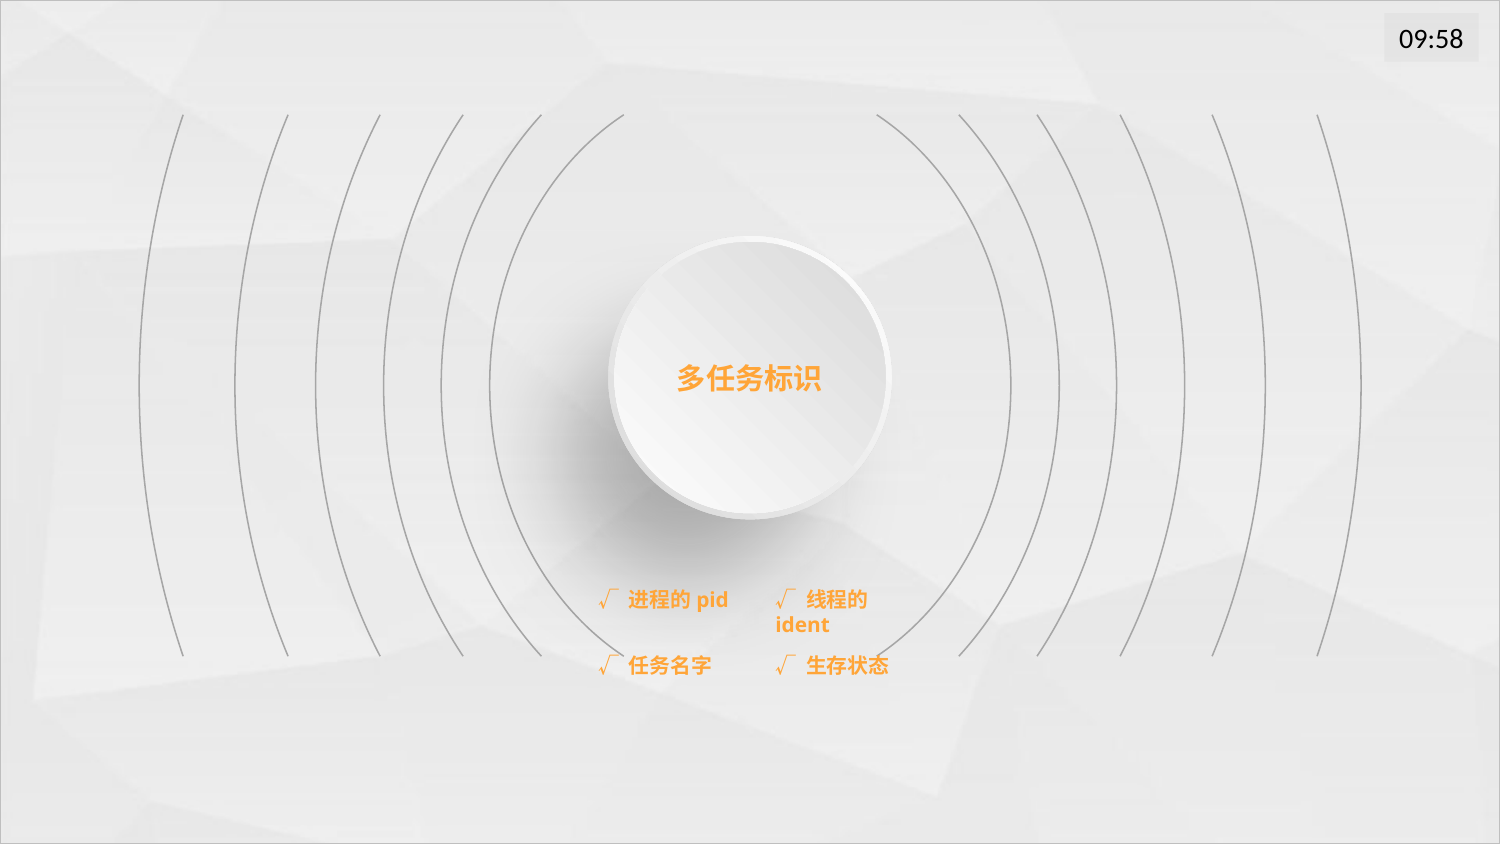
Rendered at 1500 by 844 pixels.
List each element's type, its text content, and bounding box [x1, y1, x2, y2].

text_box [464, 114, 542, 657]
text_box [383, 114, 464, 657]
text_box [876, 114, 958, 612]
text_box [1212, 114, 1266, 657]
text_box √ 任务名字 [588, 647, 758, 683]
text_box [542, 555, 624, 647]
text_box [234, 114, 289, 657]
text_box [958, 114, 1037, 657]
text_box [1120, 114, 1185, 657]
text_box [1037, 114, 1117, 657]
text_box √ 线程的ident [765, 581, 928, 642]
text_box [608, 235, 892, 520]
text_box √ 生存状态 [765, 647, 928, 683]
text_box [542, 114, 624, 355]
text_box [139, 114, 184, 657]
text_box [315, 114, 381, 657]
text_box [1317, 114, 1362, 657]
text_box √ 进程的pid [588, 581, 758, 617]
text_box [876, 642, 897, 647]
